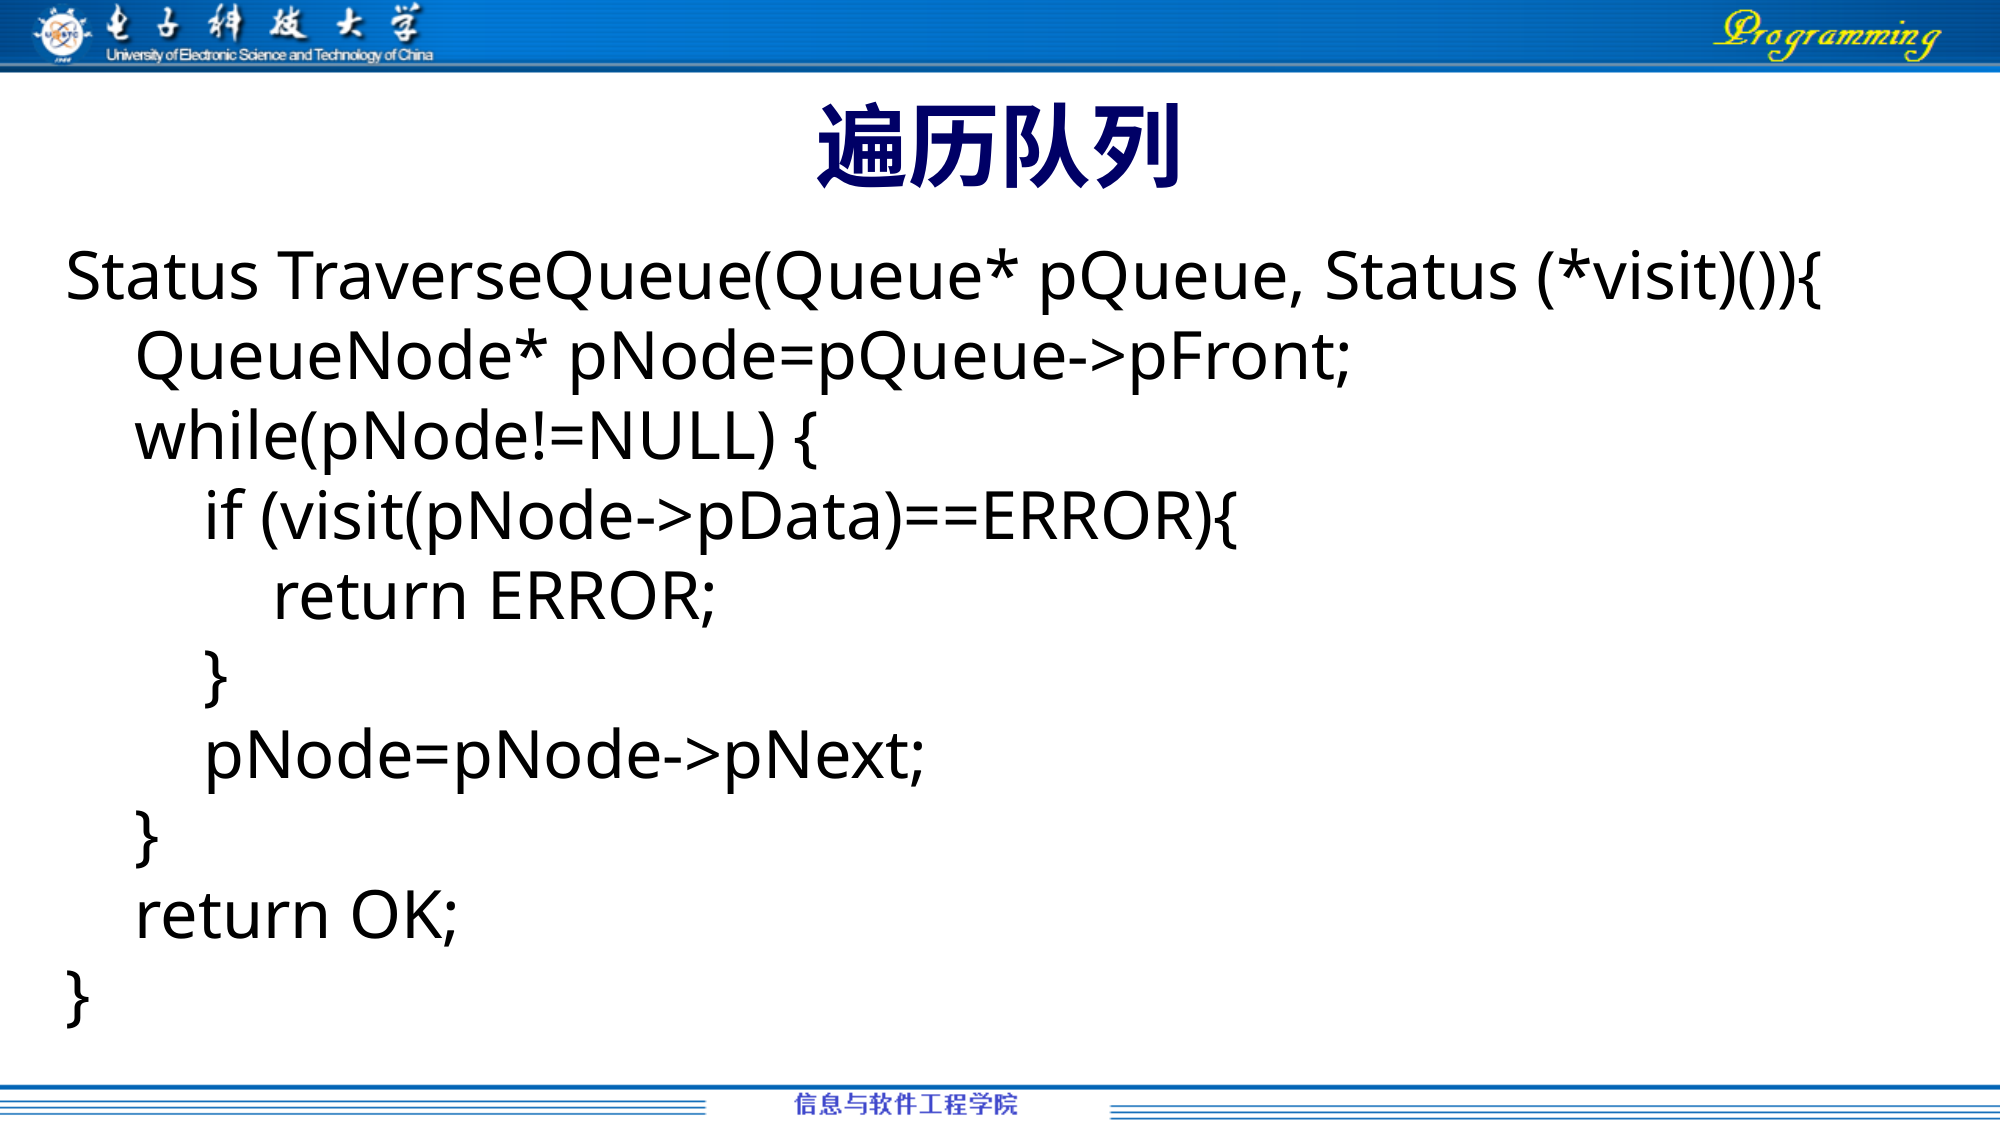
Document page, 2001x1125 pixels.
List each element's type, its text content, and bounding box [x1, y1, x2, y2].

title 遍历队列 [150, 87, 1850, 200]
list Status TraverseQueue(Queue* pQueue, Status (*visit)()){ QueueNode* pNode=pQueue->pFront; while(pNode!=NULL) { if (visit(pNode->pData)==ERROR){ return ERROR; } pNode=pNode->pNext; } return OK; } [50, 224, 1950, 1075]
picture [0, 0, 2000, 1125]
